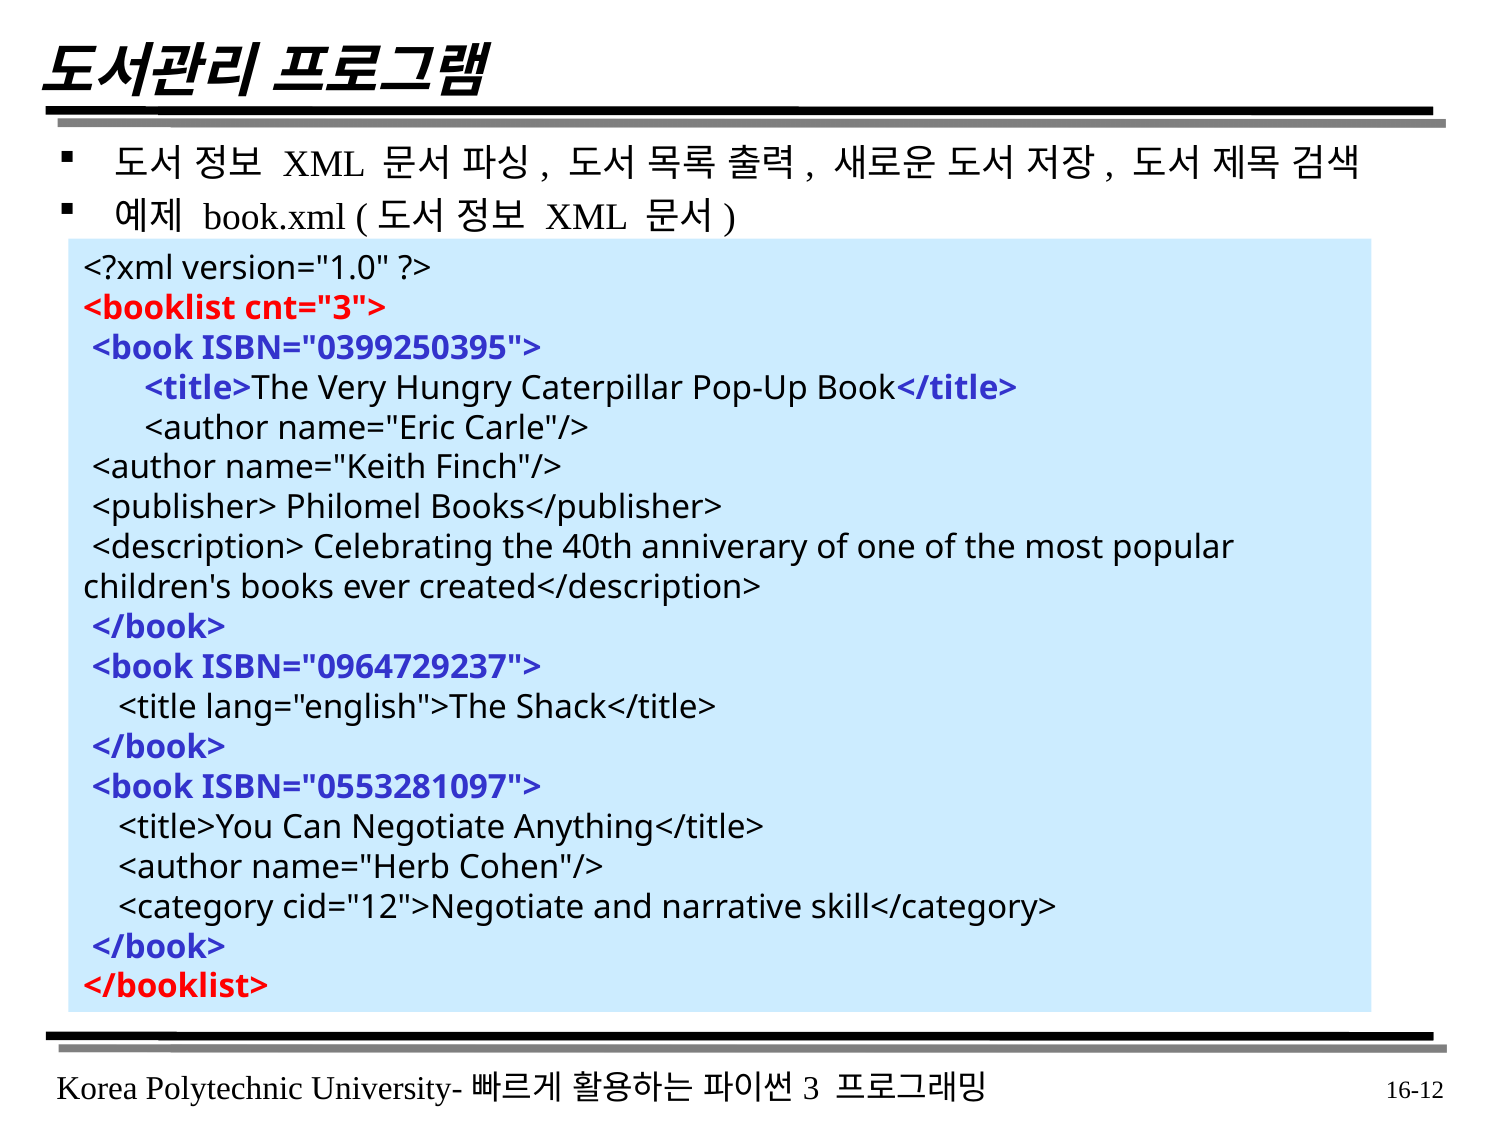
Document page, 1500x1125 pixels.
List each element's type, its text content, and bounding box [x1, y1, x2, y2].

text_box [704, 189, 736, 238]
text_box <?xml version="1.0" ?> <booklist cnt="3"> <book ISBN="0399250395"> <title>The Very Hungry Caterpillar Pop-Up Book</title> <author name="Eric Carle"/> <author name="Keith Finch"/> <publisher> Philomel Books</publisher> <description> Celebrating the 40th anniverary of one of the most popular children's books ever created</description> </book> <book ISBN="0964729237"> <title lang="english">The Shack</title> </book> <book ISBN="0553281097"> <title>You Can Negotiate Anything</title> <author name="Herb Cohen"/> <category cid="12">Negotiate and narrative skill</category> </book> </booklist> [68, 238, 1372, 1012]
text_box 도서 정보 XML 문서 파싱, 도서 목록 출력, 새로운 도서 저장, 도서 제목 검색 예제 book.xml (도서 정보 XML 문서) [43, 131, 1450, 977]
title 도서관리 프로그램 [25, 25, 1301, 101]
slide_number 16-12 [1333, 1066, 1460, 1115]
